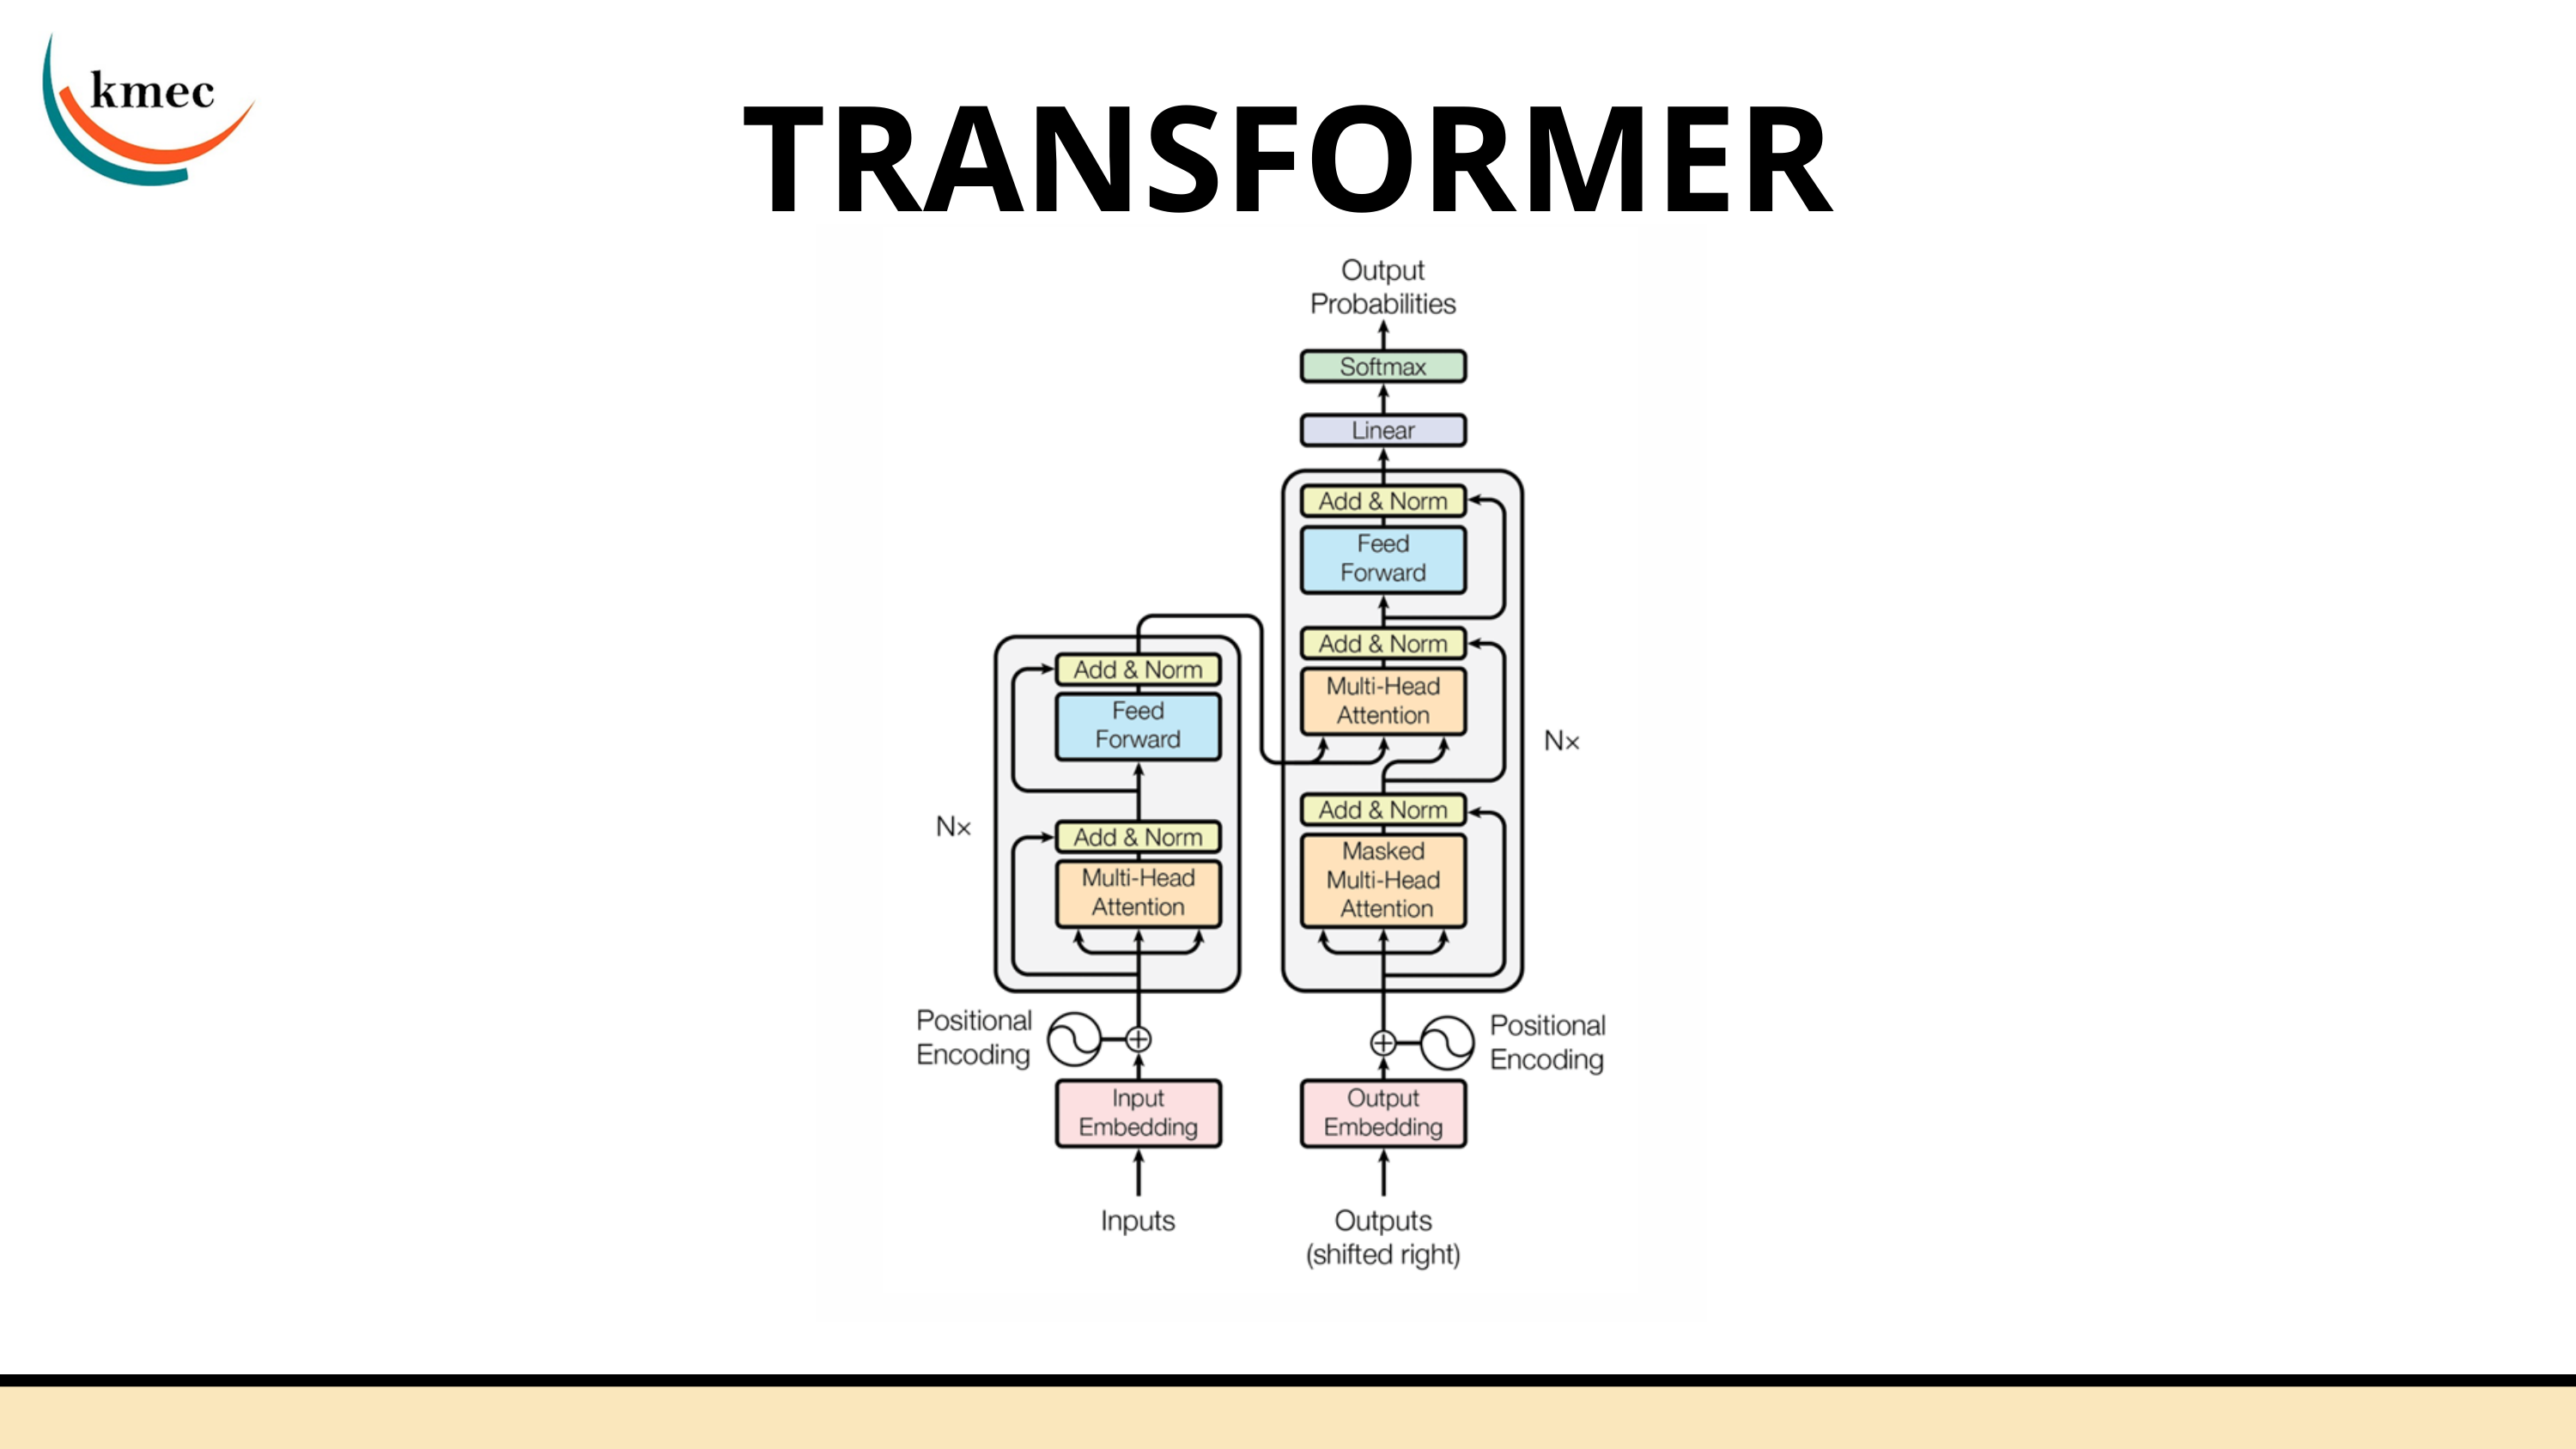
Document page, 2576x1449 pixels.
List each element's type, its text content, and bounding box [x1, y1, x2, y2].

text_box TRANSFORMER [686, 35, 1890, 241]
picture [815, 223, 1707, 1322]
text_box [27, 31, 263, 186]
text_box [0, 1379, 2576, 1449]
